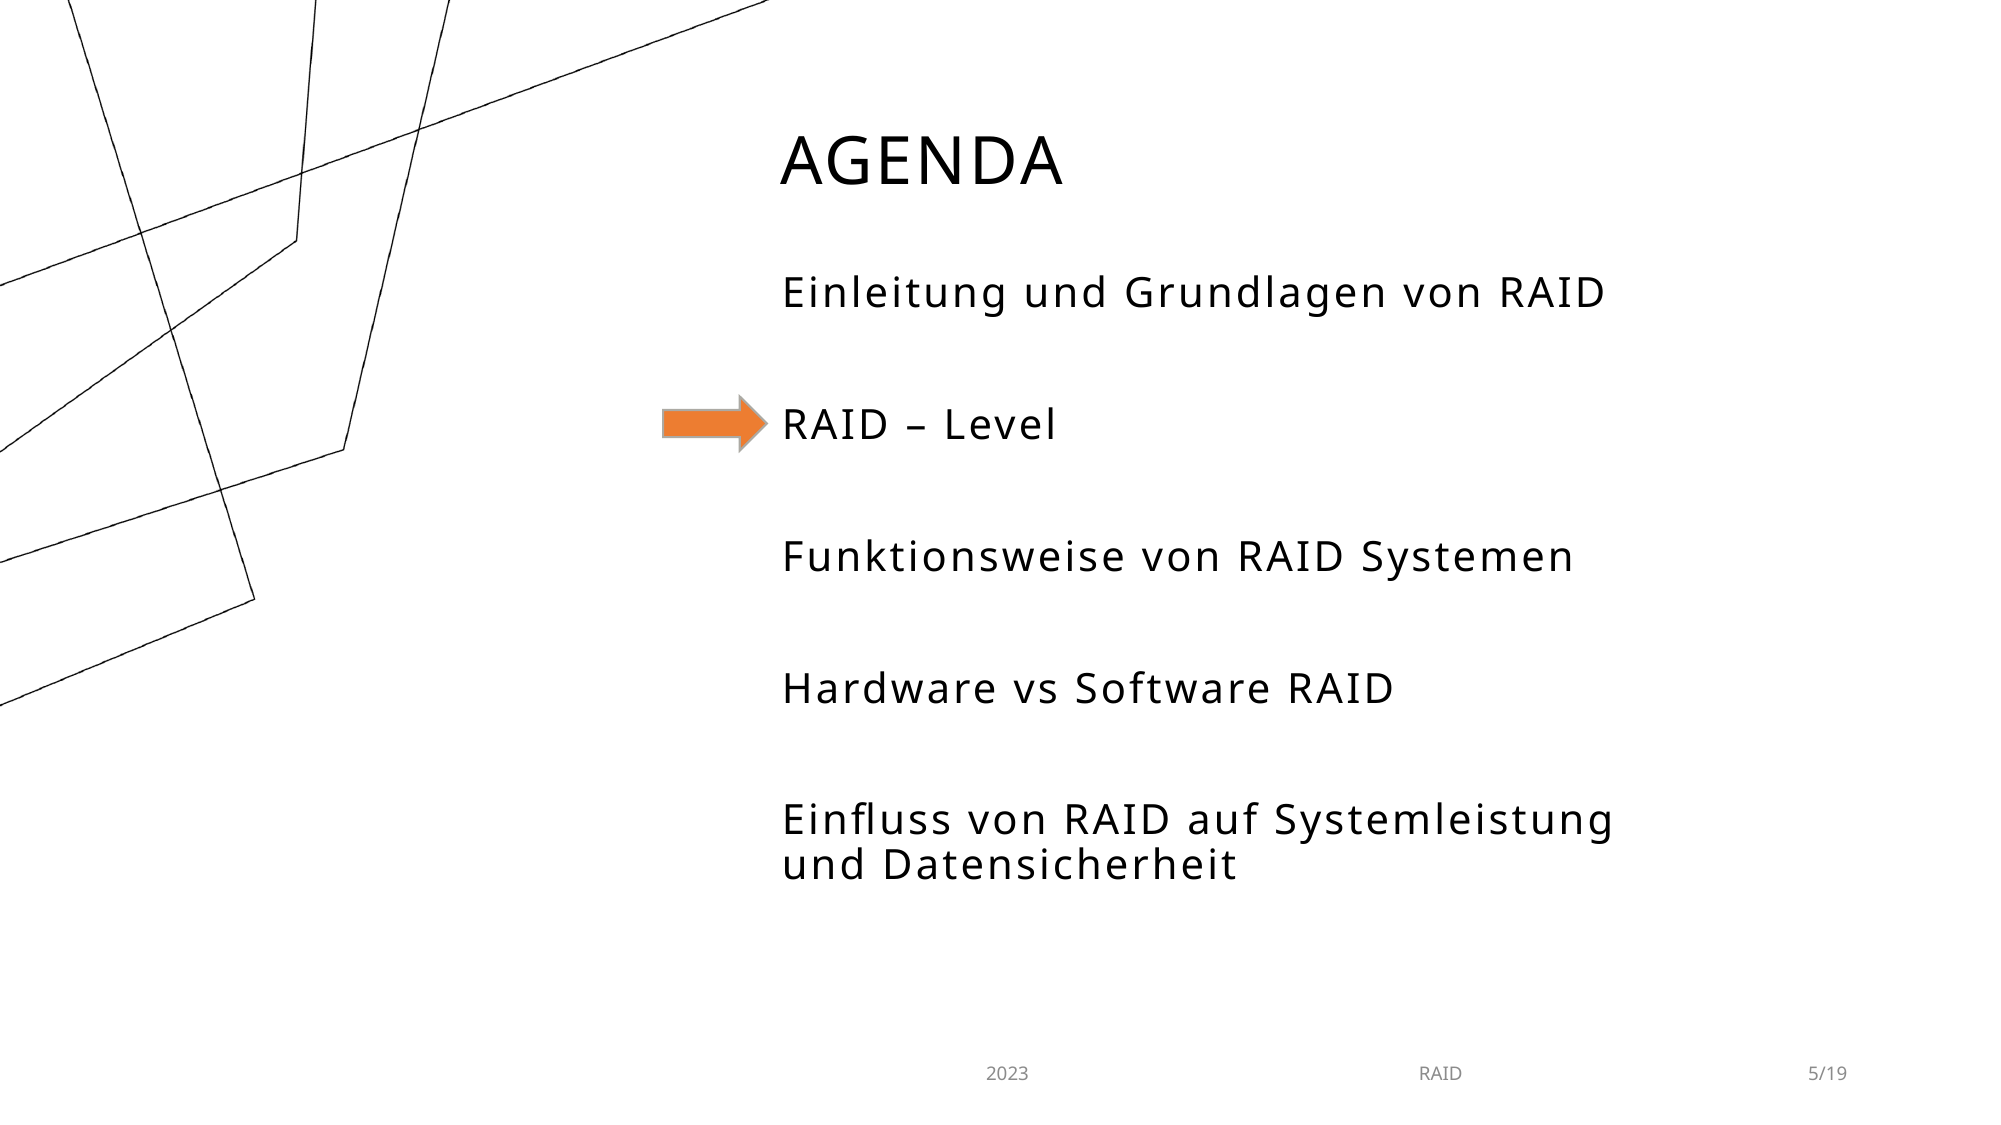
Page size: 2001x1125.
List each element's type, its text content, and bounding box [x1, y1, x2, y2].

text_box Agenda [764, 22, 1620, 207]
footer RAID [1174, 1042, 1707, 1103]
slide_number 2023 [971, 1042, 1127, 1103]
slide_number 5/19 [1755, 1042, 1863, 1103]
text_box [662, 394, 769, 454]
picture [0, 0, 803, 720]
list Einleitung und Grundlagen von RAID RAID – Level Funktionsweise von RAID Systemen Hardware vs Software RAID Einfluss von RAID auf Systemleistung und Datensicherheit [766, 264, 1659, 960]
